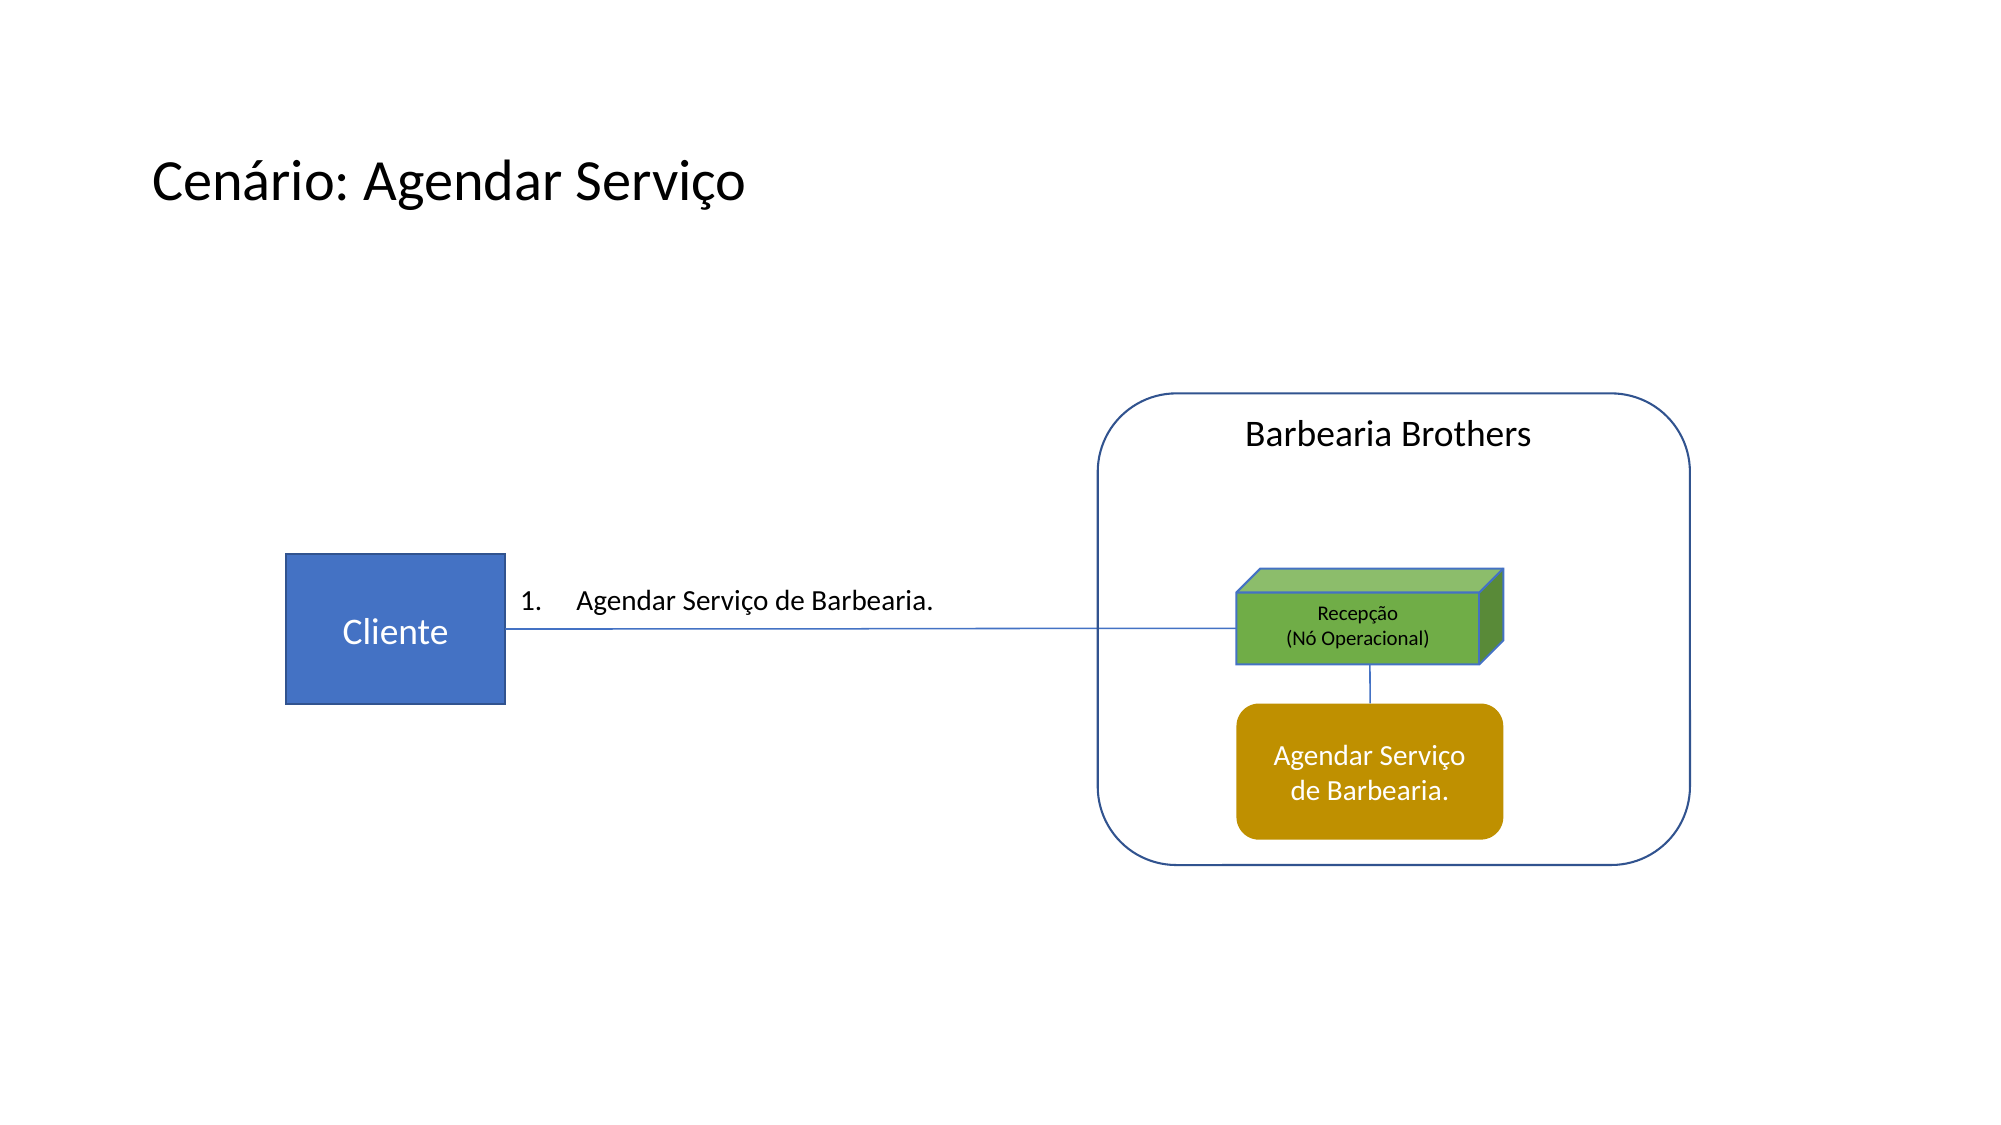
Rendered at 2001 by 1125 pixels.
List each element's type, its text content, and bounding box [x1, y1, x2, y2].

text_box Cliente [286, 554, 506, 705]
text_box [1097, 393, 1690, 866]
text_box Agendar Serviço de Barbearia. [505, 574, 1097, 630]
text_box Recepção (Nó Operacional) [1236, 568, 1504, 665]
text_box Agendar Serviço de Barbearia. [1236, 703, 1504, 840]
text_box Barbearia Brothers [1230, 401, 1548, 455]
text_box Cenário: Agendar Serviço [137, 72, 1863, 291]
